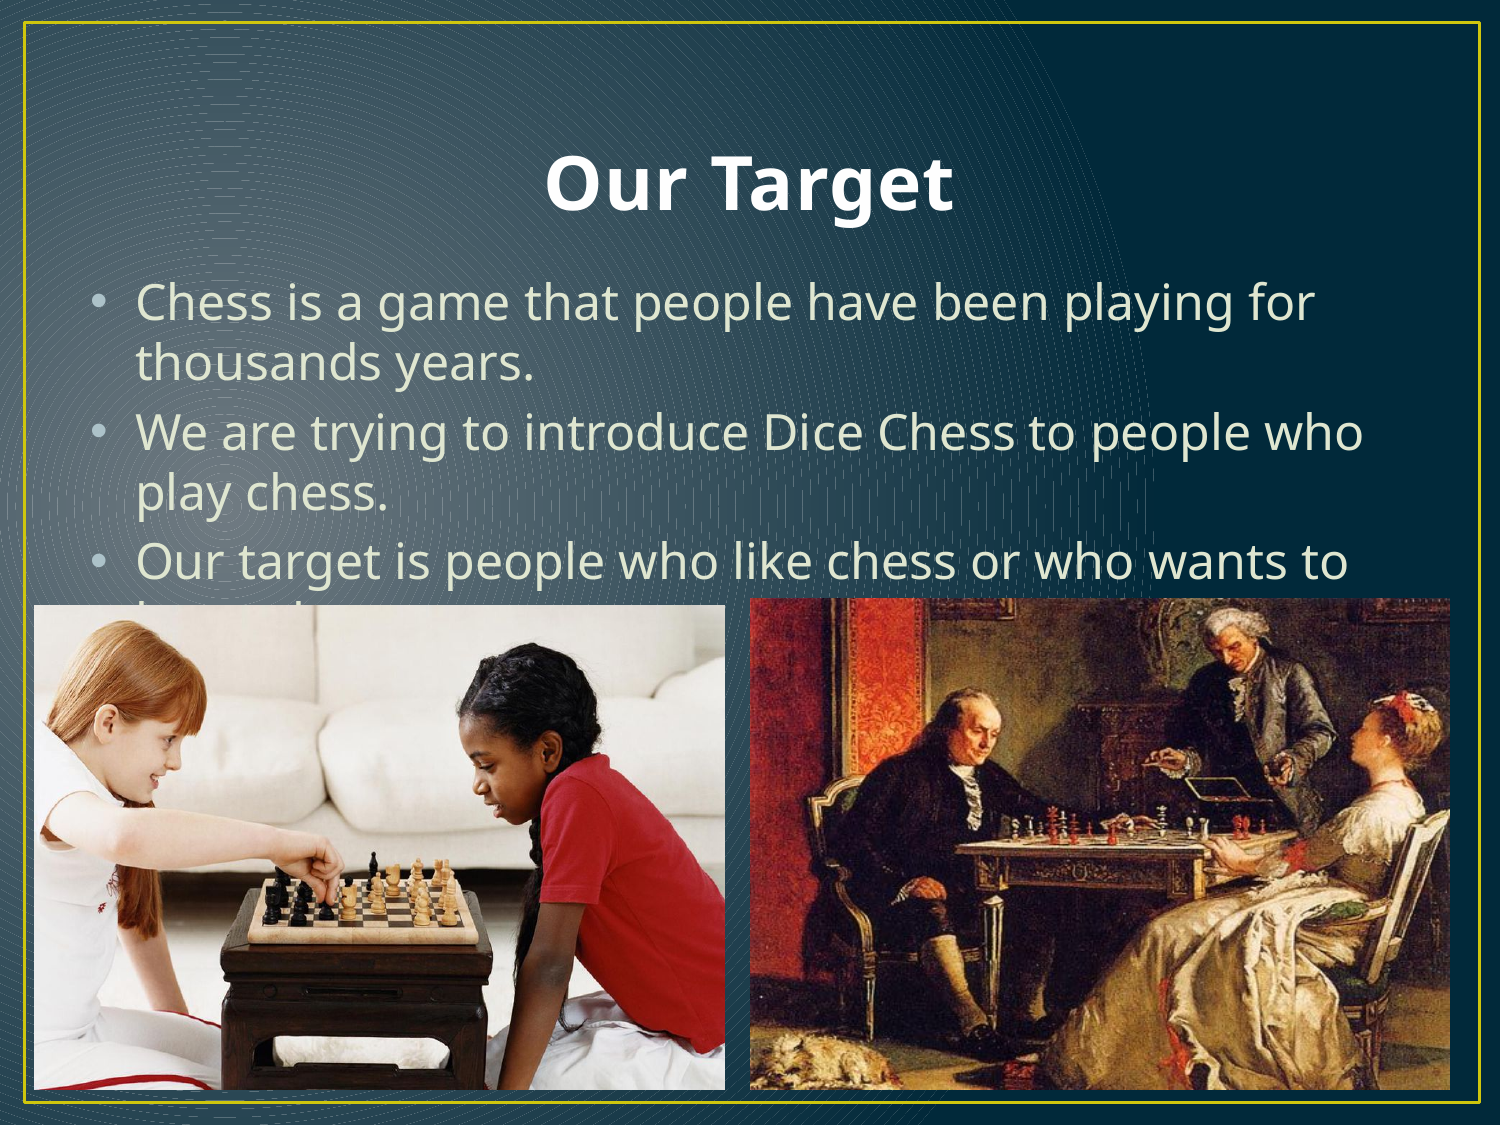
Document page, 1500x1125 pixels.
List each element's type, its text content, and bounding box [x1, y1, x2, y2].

picture [33, 605, 726, 1091]
list Chess is a game that people have been playing for thousands years. We are trying to introduce Dice Chess to people who play chess. Our target is people who like chess or who wants to learn chess. [75, 262, 1425, 1005]
title Our Target [75, 45, 1425, 233]
picture [749, 598, 1449, 1091]
picture [888, 1096, 907, 1101]
